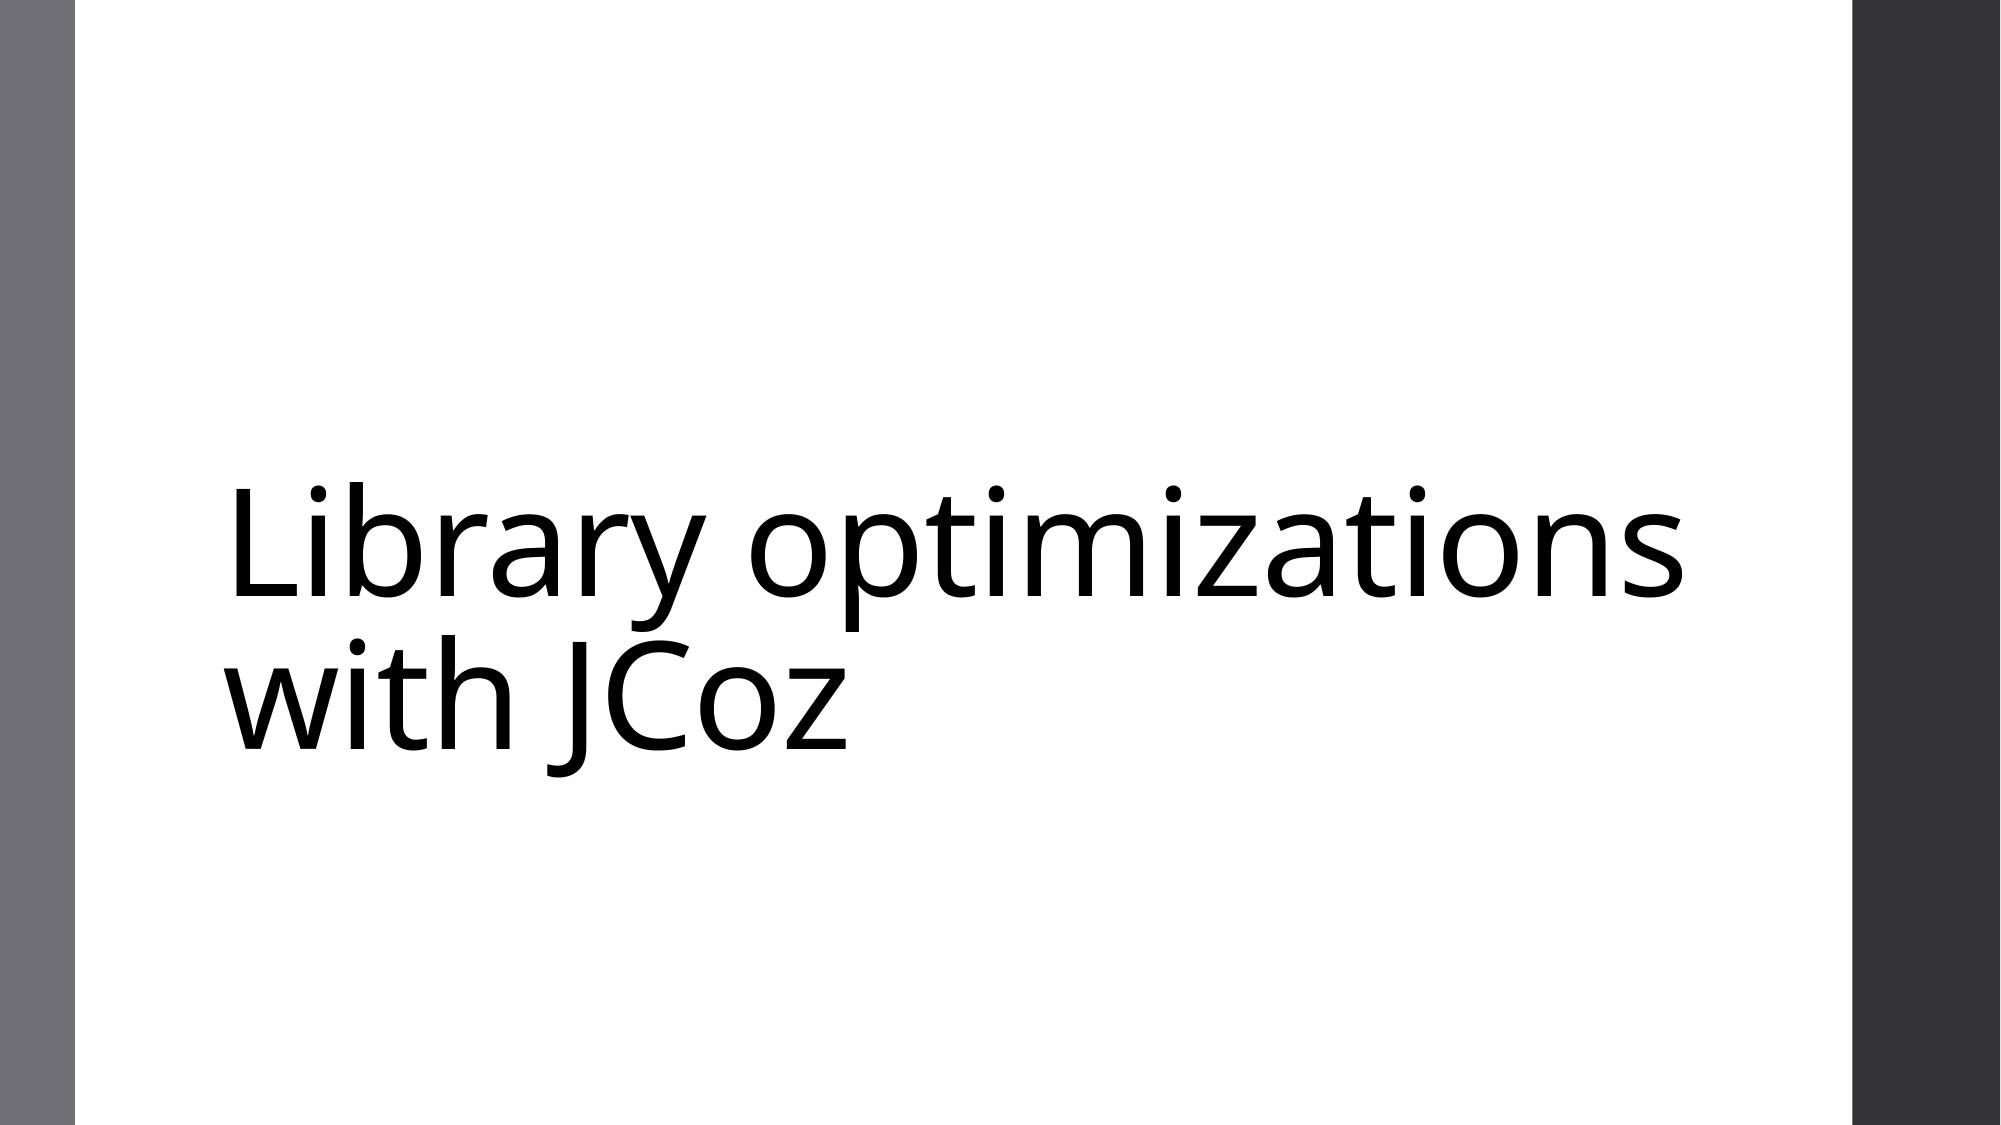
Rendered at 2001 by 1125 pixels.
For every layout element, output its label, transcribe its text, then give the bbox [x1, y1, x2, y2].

title Library optimizations with JCoz [206, 124, 1752, 788]
